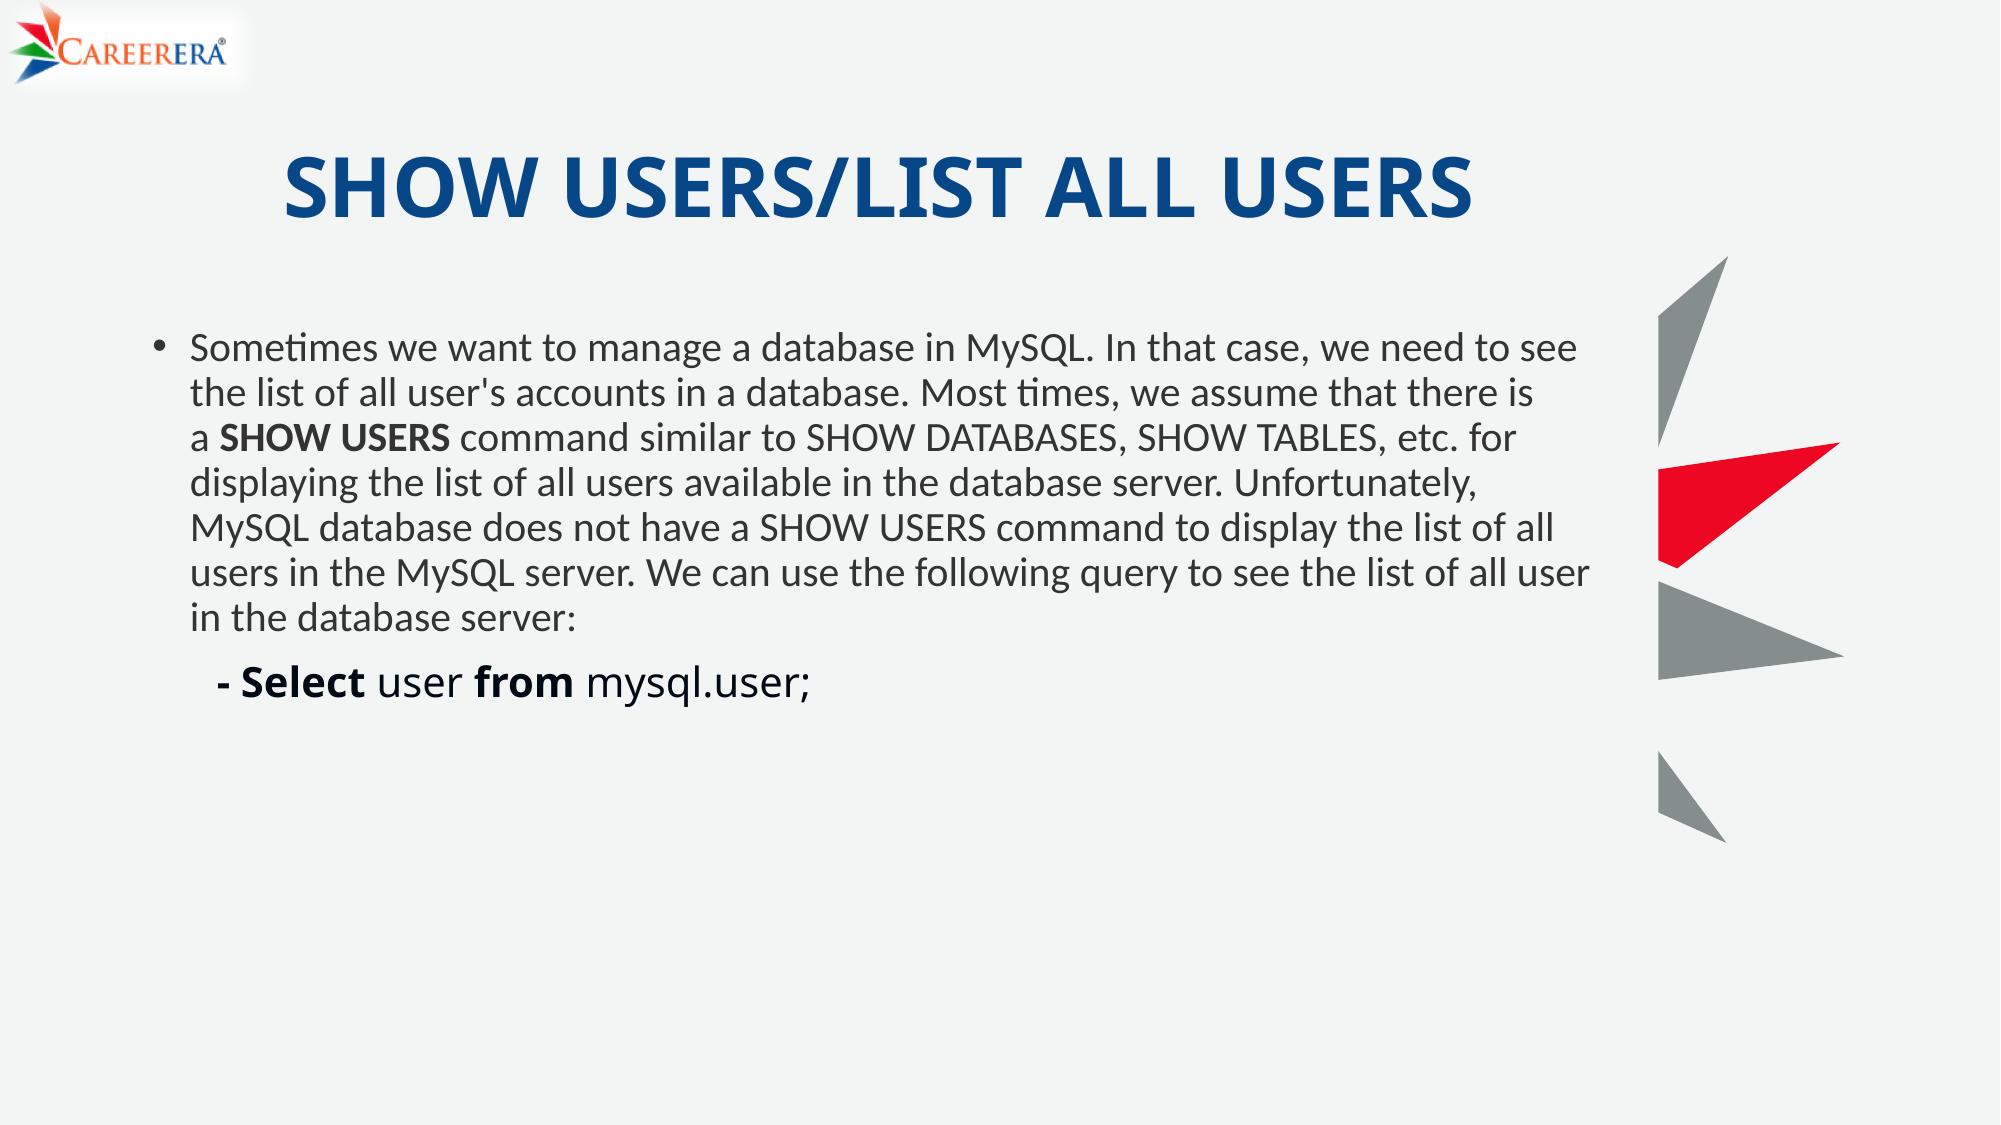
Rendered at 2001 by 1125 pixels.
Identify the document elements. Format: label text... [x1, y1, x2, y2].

title SHOW USERS/LIST ALL USERS [92, 95, 1667, 287]
picture [0, 0, 262, 104]
list Sometimes we want to manage a database in MySQL. In that case, we need to see the list of all user's accounts in a database. Most times, we assume that there is a SHOW USERS command similar to SHOW DATABASES, SHOW TABLES, etc. for displaying the list of all users available in the database server. Unfortunately, MySQL database does not have a SHOW USERS command to display the list of all users in the MySQL server. We can use the following query to see the list of all user in the database server: - Select user from mysql.user; [137, 316, 1622, 716]
